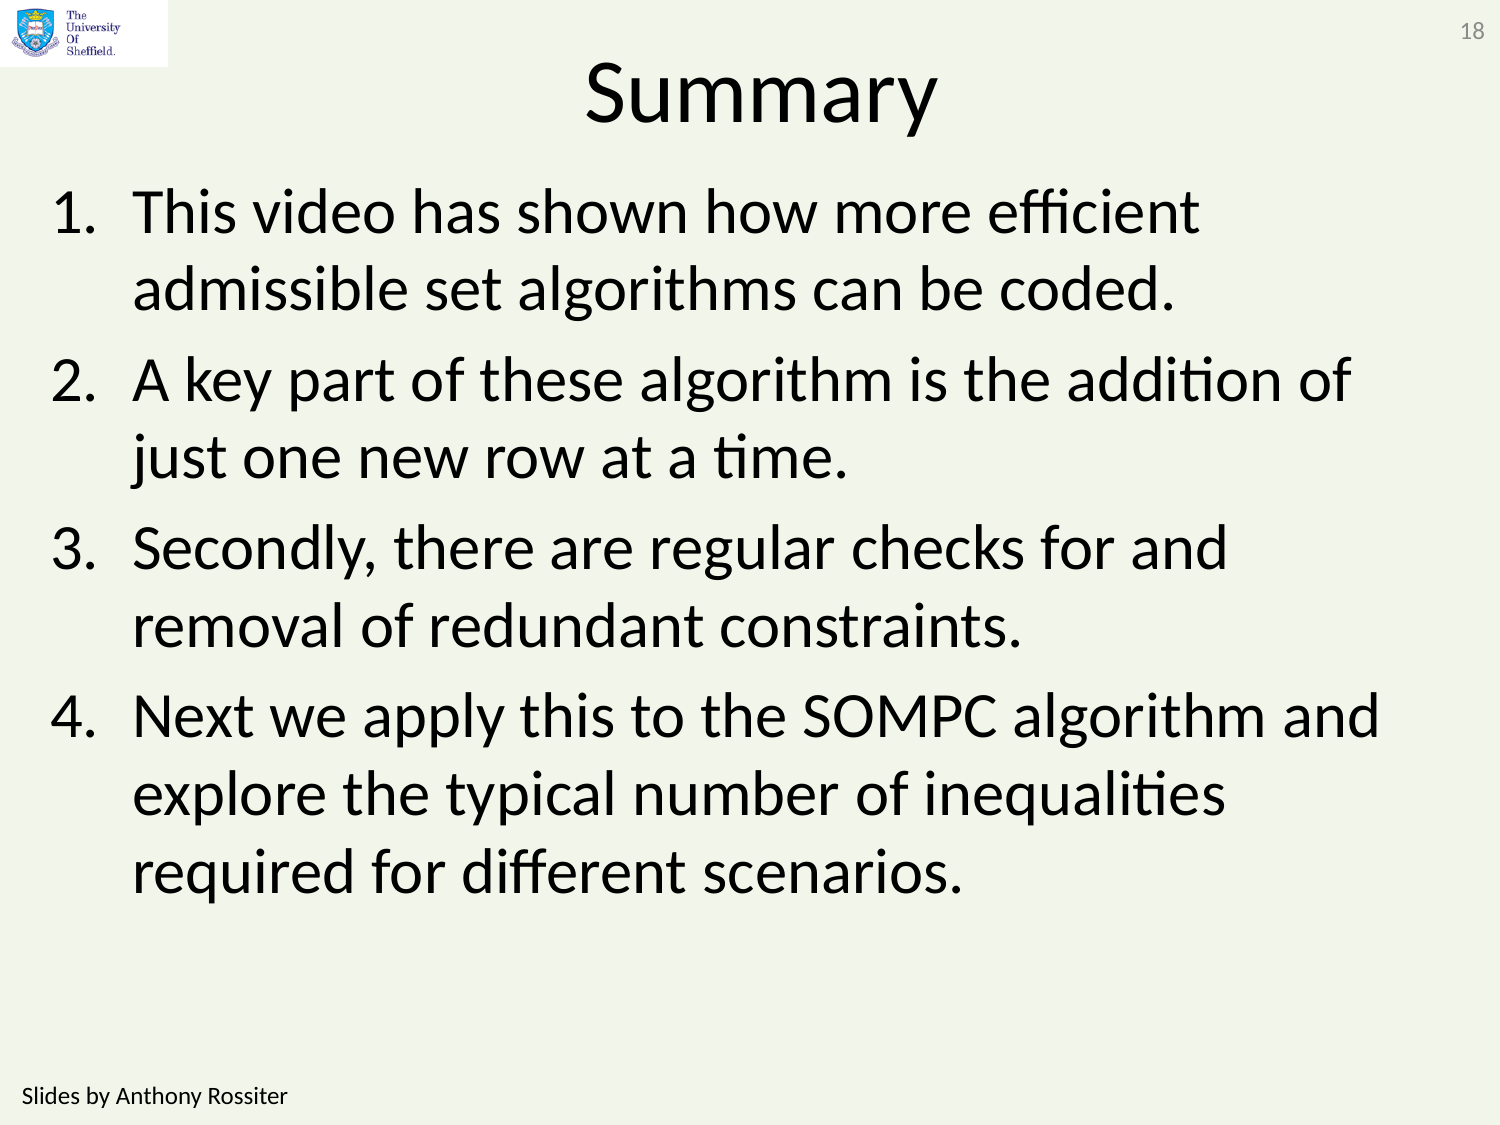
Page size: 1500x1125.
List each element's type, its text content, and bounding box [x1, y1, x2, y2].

picture [0, 0, 168, 67]
list This video has shown how more efficient admissible set algorithms can be coded. A key part of these algorithm is the addition of just one new row at a time. Secondly, there are regular checks for and removal of redundant constraints. Next we apply this to the SOMPC algorithm and explore the typical number of inequalities required for different scenarios. [35, 160, 1465, 917]
title Summary [105, 23, 1418, 149]
slide_number 18 [1335, 0, 1500, 60]
footer Slides by Anthony Rossiter [0, 1065, 317, 1125]
